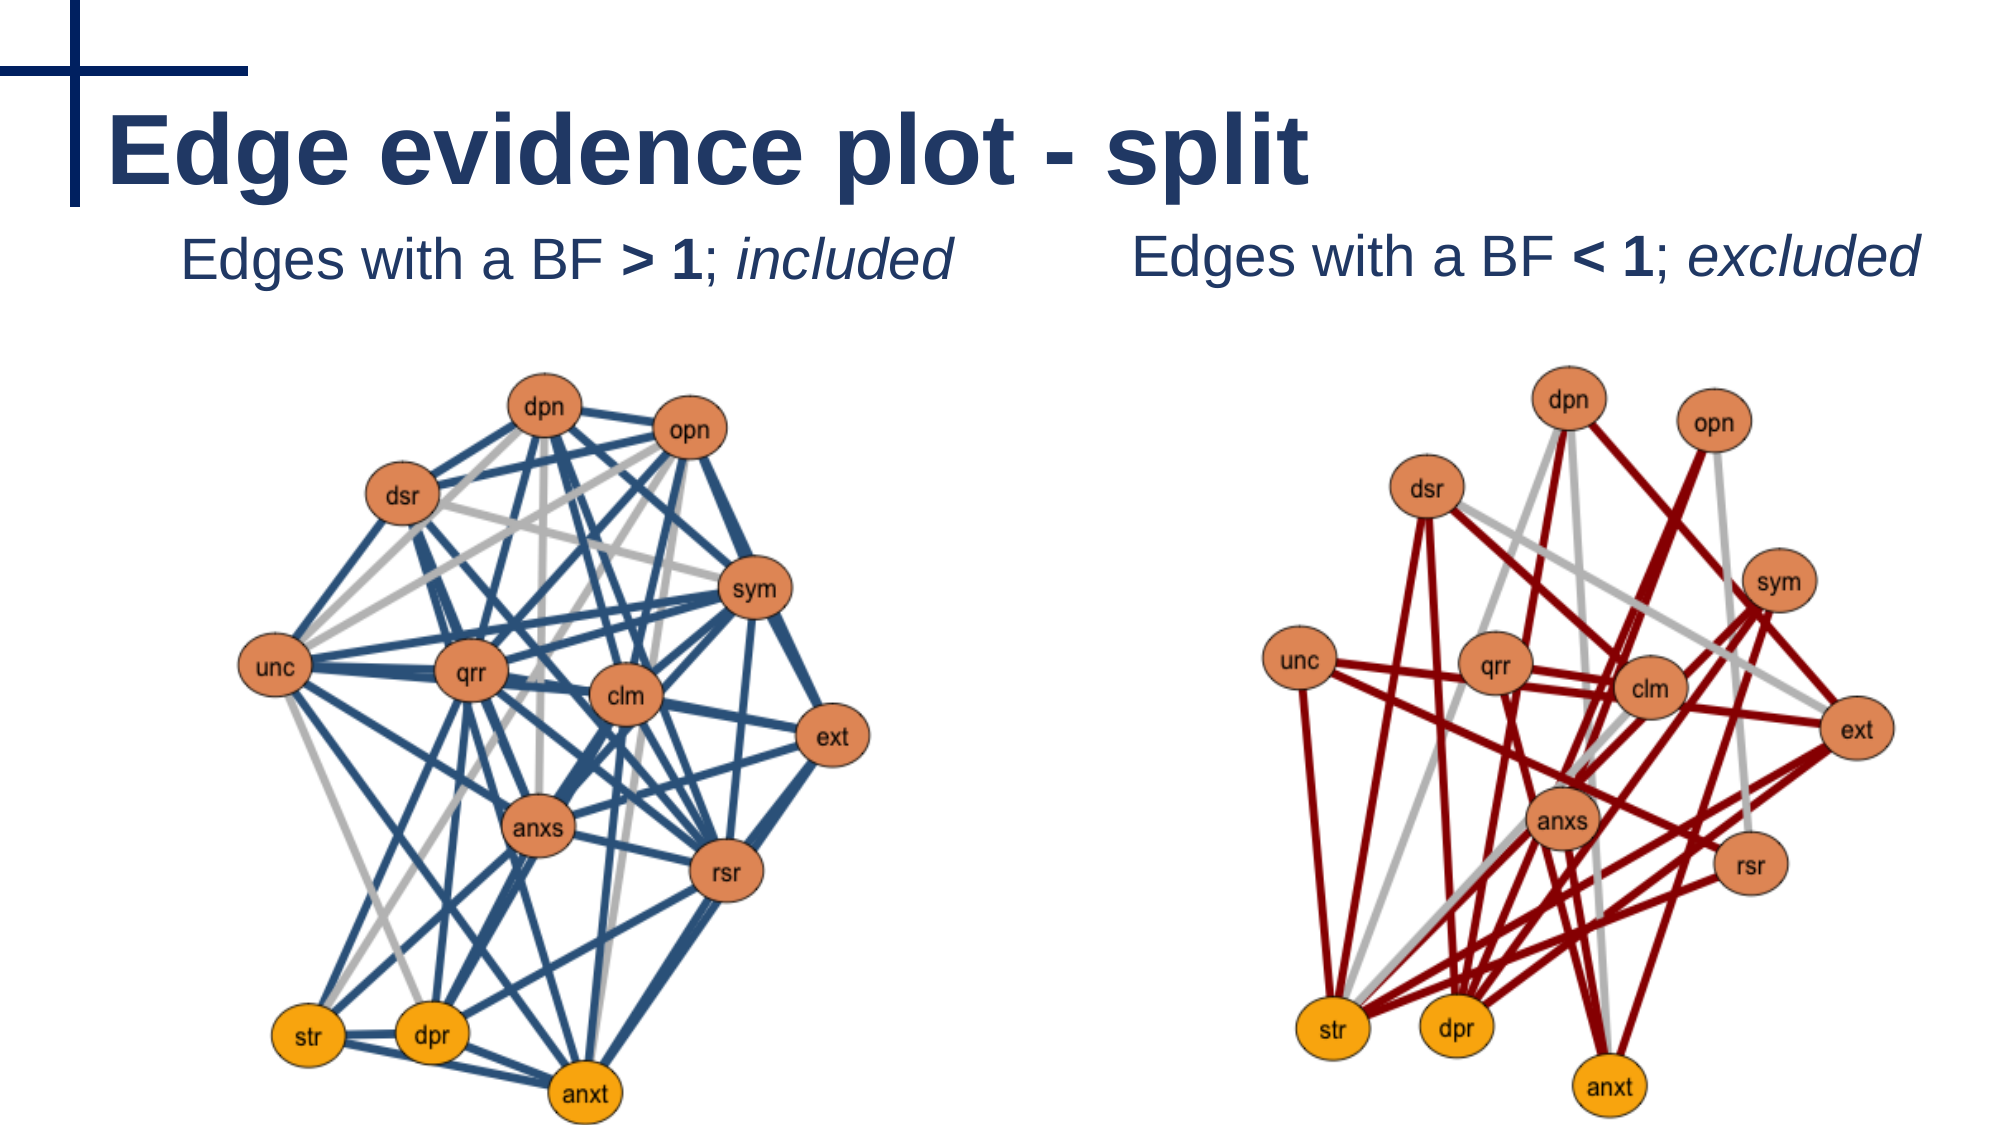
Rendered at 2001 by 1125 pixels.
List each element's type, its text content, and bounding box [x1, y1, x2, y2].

picture [1216, 296, 1941, 1125]
picture [192, 303, 918, 1125]
text_box Edge evidence plot - split [91, 43, 2000, 261]
text_box Edges with a BF < 1; excluded [1115, 261, 2000, 294]
text_box Edges with a BF > 1; included [164, 261, 1050, 297]
